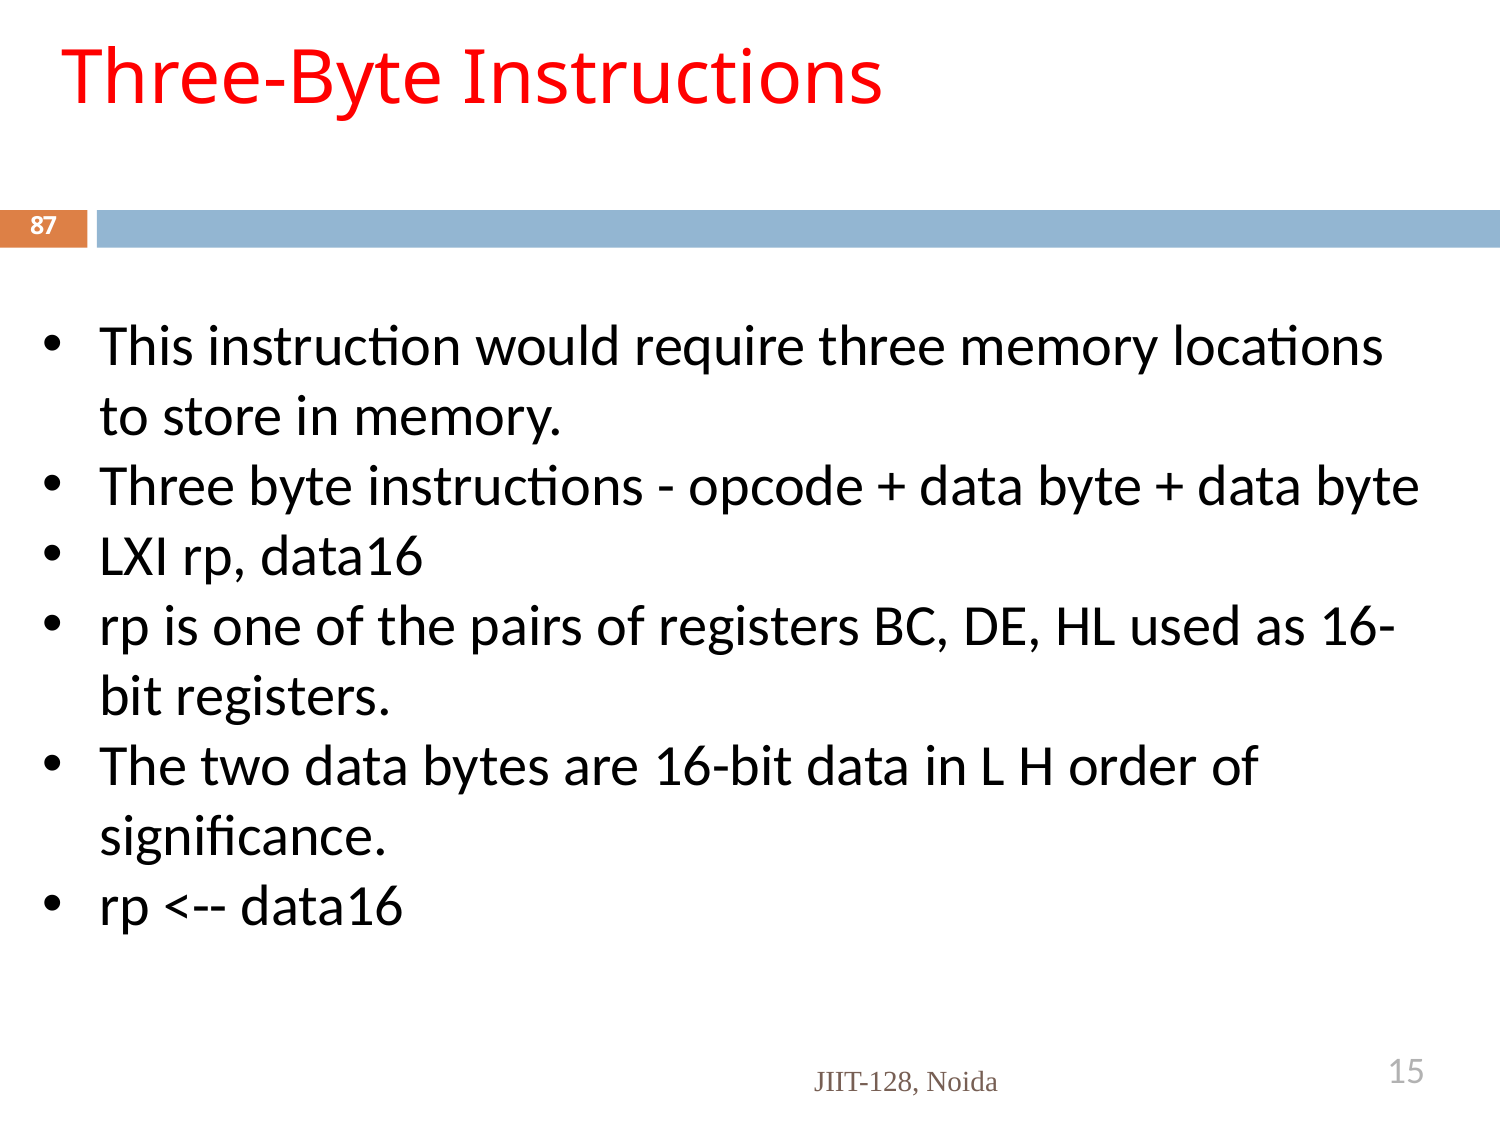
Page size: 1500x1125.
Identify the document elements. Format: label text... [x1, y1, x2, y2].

slide_number 15 [1080, 1046, 1425, 1103]
title Three-Byte Instructions [58, 26, 1438, 217]
text_box 87 [28, 207, 59, 240]
text_box This instruction would require three memory locations to store in memory. Three byte instructions - opcode + data byte + data byte LXI rp, data16 rp is one of the pairs of registers BC, DE, HL used as 16-bit registers. The two data bytes are 16-bit data in L H order of significance. rp <-- data16 [28, 299, 1463, 945]
text_box JIIT-128, Noida [812, 1062, 1002, 1097]
